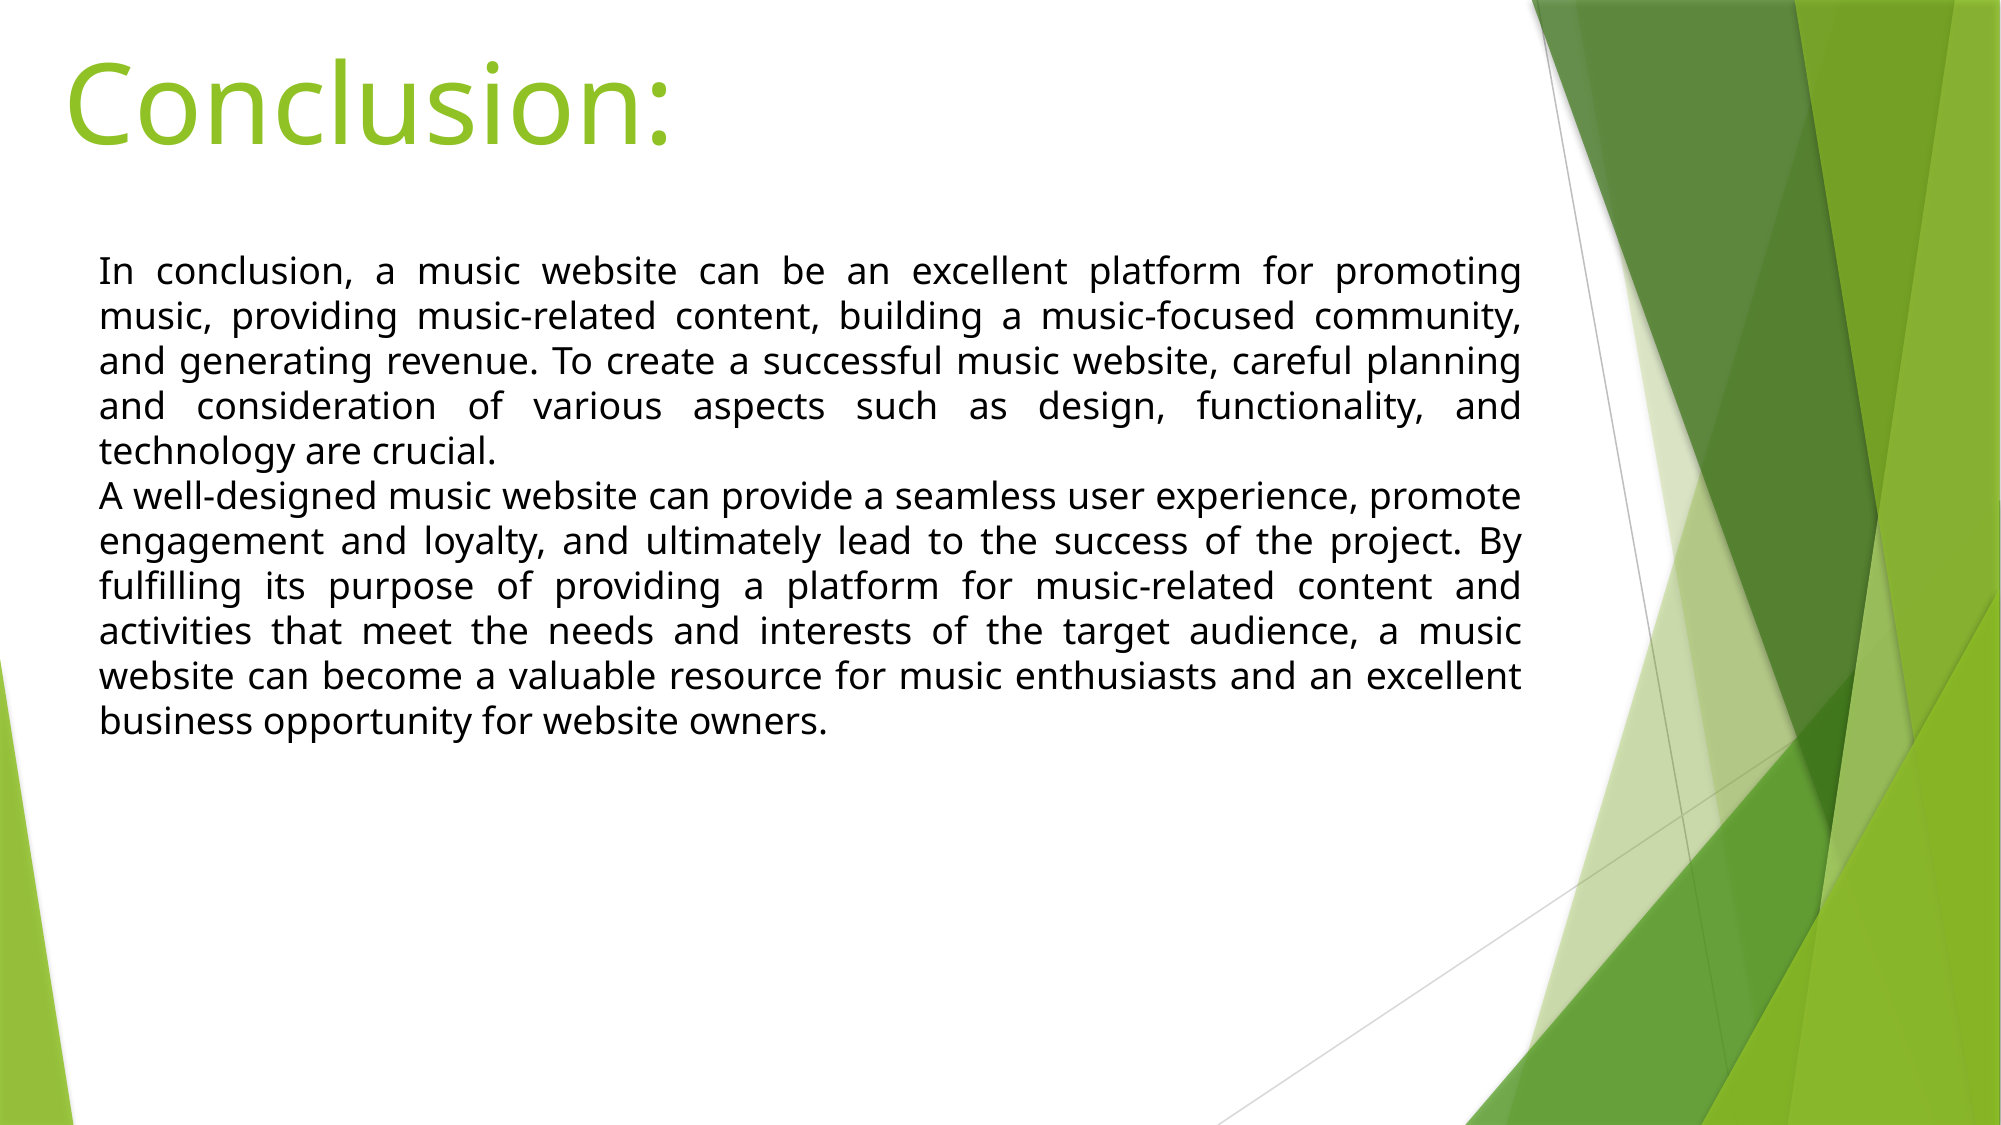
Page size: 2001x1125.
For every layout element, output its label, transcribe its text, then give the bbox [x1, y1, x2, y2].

text_box In conclusion, a music website can be an excellent platform for promoting music, providing music-related content, building a music-focused community, and generating revenue. To create a successful music website, careful planning and consideration of various aspects such as design, functionality, and technology are crucial. A well-designed music website can provide a seamless user experience, promote engagement and loyalty, and ultimately lead to the success of the project. By fulfilling its purpose of providing a platform for music-related content and activities that meet the needs and interests of the target audience, a music website can become a valuable resource for music enthusiasts and an excellent business opportunity for website owners. [84, 194, 1539, 795]
text_box Conclusion: [48, 24, 691, 175]
